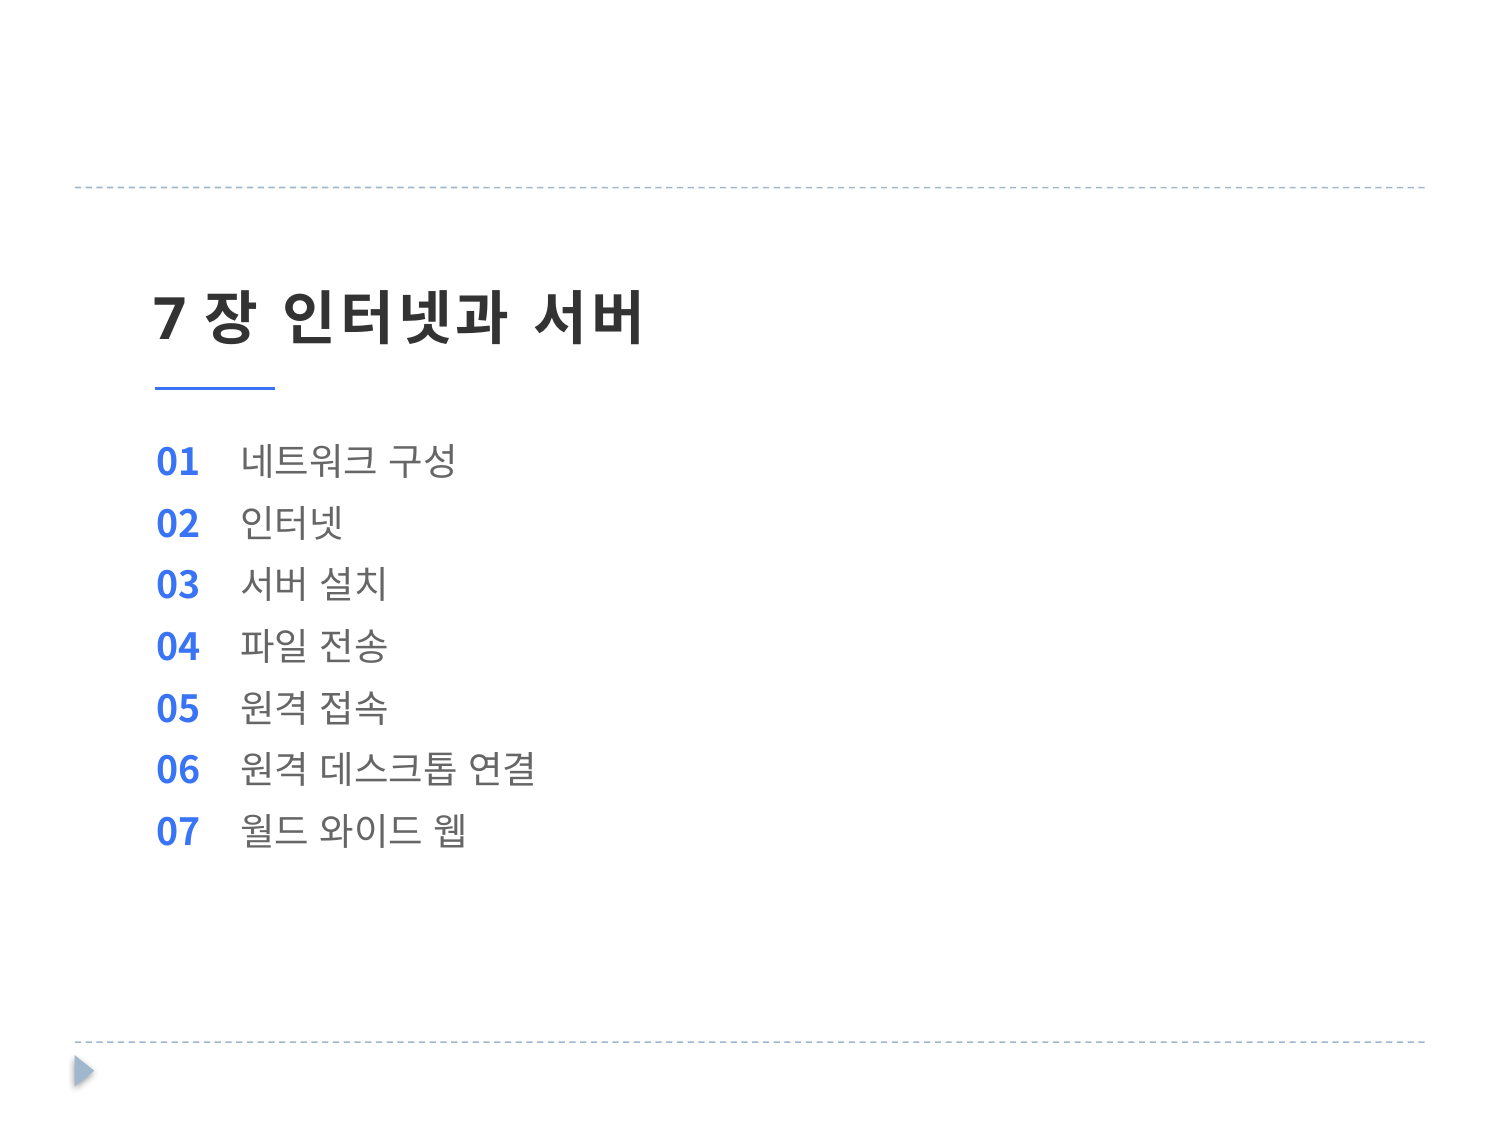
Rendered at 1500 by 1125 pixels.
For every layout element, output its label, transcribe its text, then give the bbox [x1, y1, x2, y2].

text_box 7장 인터넷과 서버 [152, 279, 1001, 352]
text_box 네트워크 구성 인터넷 서버 설치 파일 전송 원격 접속 원격 데스크톱 연결 월드 와이드 웹 [226, 413, 1001, 861]
text_box 01 02 03 04 05 06 07 [141, 413, 226, 861]
